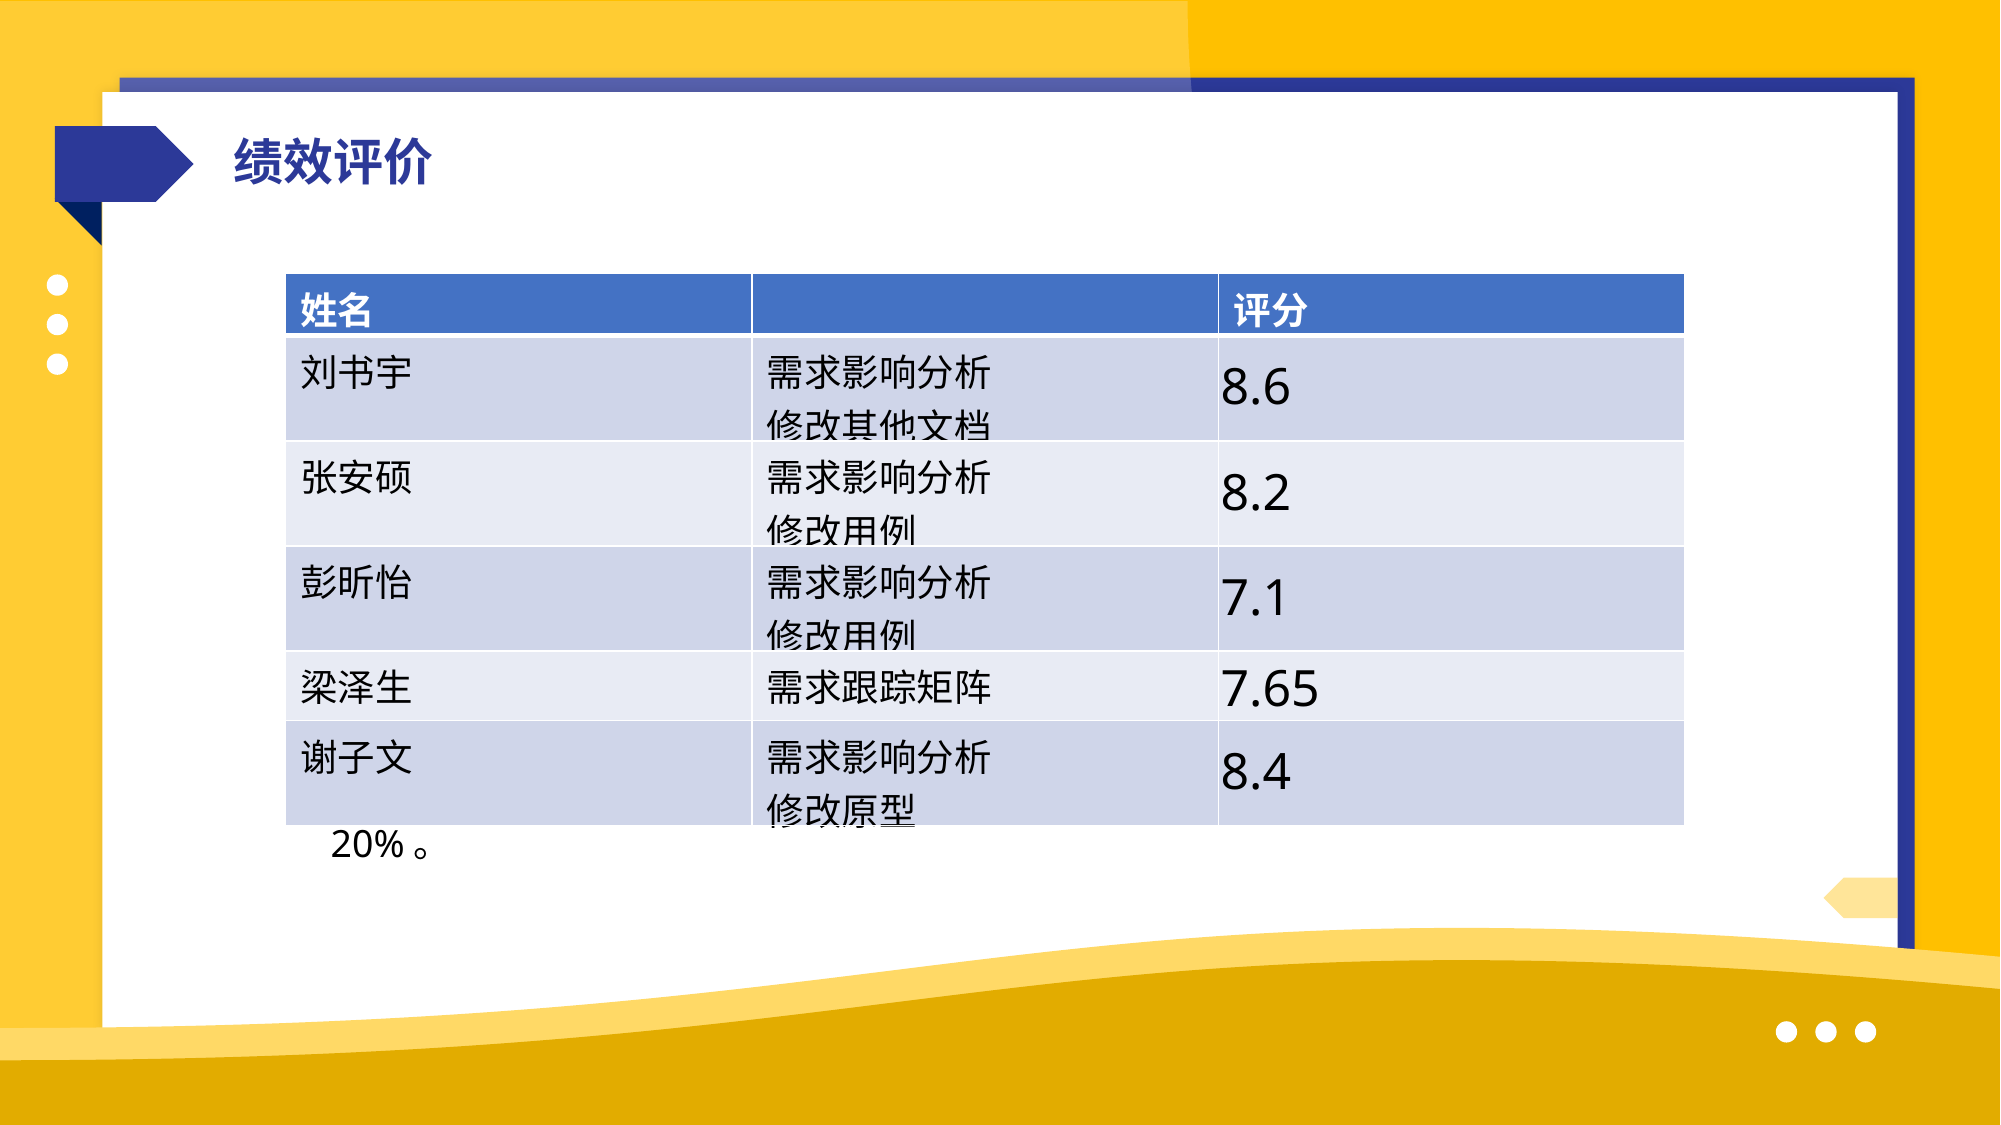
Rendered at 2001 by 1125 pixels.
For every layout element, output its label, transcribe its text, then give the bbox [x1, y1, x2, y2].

table_cell 8.2 [1219, 442, 1684, 545]
table_cell 需求影响分析 修改用例 [753, 442, 1218, 545]
table_cell 刘书宇 [286, 338, 751, 440]
table_cell 需求影响分析 修改其他文档 [753, 338, 1218, 440]
table_cell 张安硕 [286, 442, 751, 545]
table_cell 8.6 [1219, 338, 1684, 440]
table_cell 彭昕怡 [286, 547, 751, 650]
table_cell 7.1 [1219, 547, 1684, 650]
table_cell 梁泽生 [286, 652, 751, 720]
table_header 评分 [1219, 274, 1684, 333]
text_box 绩效评价 [218, 122, 449, 198]
table_header [753, 274, 1218, 333]
table_cell 需求跟踪矩阵 [753, 652, 1218, 720]
table_cell 需求影响分析 修改原型 [753, 721, 1218, 825]
text_box 绩效评价采用组内互评模式，工作量和完成度两项工作指标在单人评分中各占比50%，单人评分中自评占总评分10%，项目经理占比30%，其他组员各占20%。 [315, 826, 1655, 873]
table_header 姓名 [286, 274, 751, 333]
table_cell 7.65 [1219, 652, 1684, 720]
table_cell 谢子文 [286, 721, 751, 825]
table_cell 需求影响分析 修改用例 [753, 547, 1218, 650]
table_cell 8.4 [1219, 721, 1684, 825]
